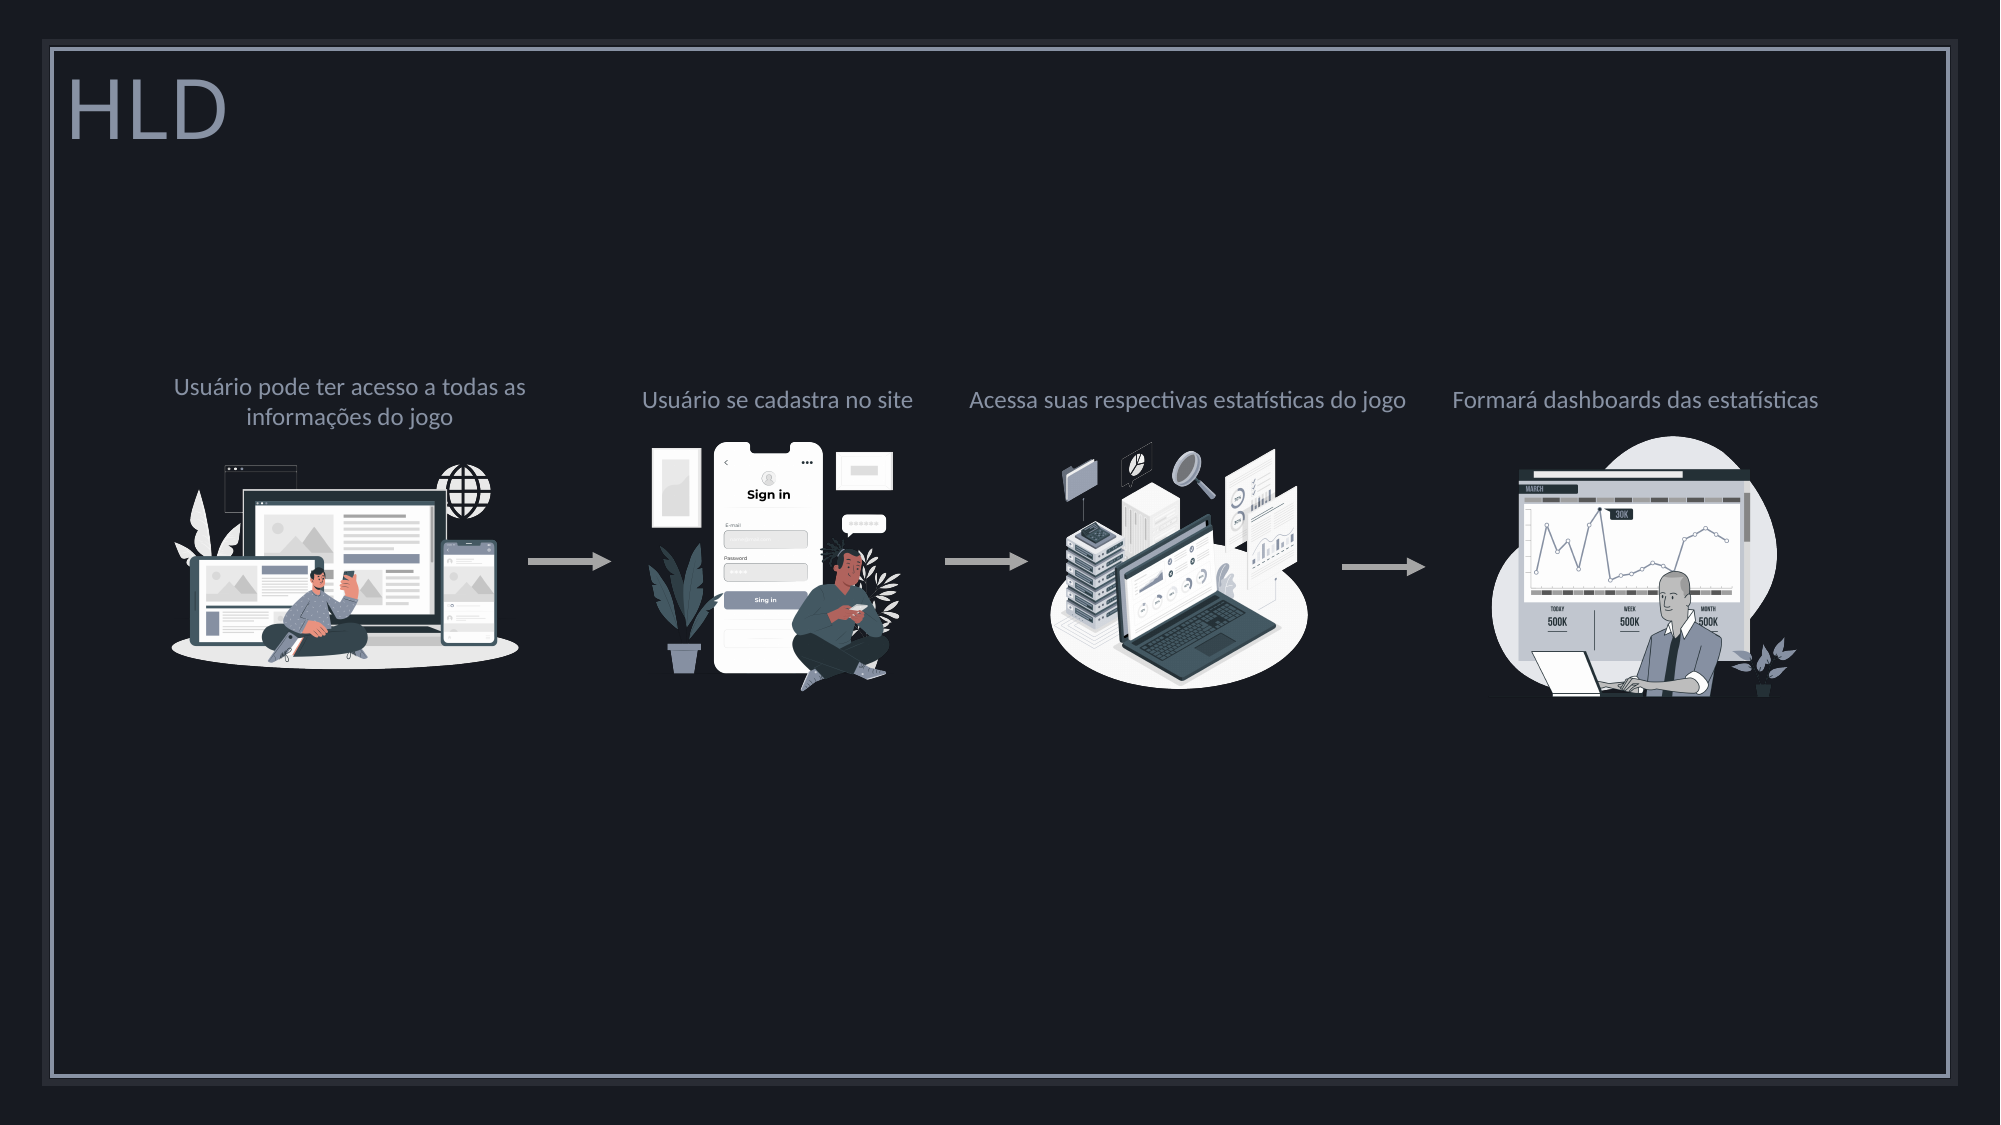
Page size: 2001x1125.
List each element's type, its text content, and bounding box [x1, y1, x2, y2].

text_box Usuário pode ter acesso a todas as informações do jogo [107, 362, 594, 438]
text_box Usuário se cadastra no site [627, 376, 954, 421]
text_box Formará dashboards das estatísticas [1437, 376, 1925, 421]
picture [630, 421, 913, 704]
text_box Acessa suas respectivas estatísticas do jogo [954, 376, 1437, 421]
picture [1046, 429, 1312, 694]
text_box [51, 48, 1949, 1077]
picture [1459, 400, 1815, 756]
text_box HLD [49, 48, 245, 164]
text_box [44, 41, 1956, 1084]
picture [147, 369, 543, 765]
